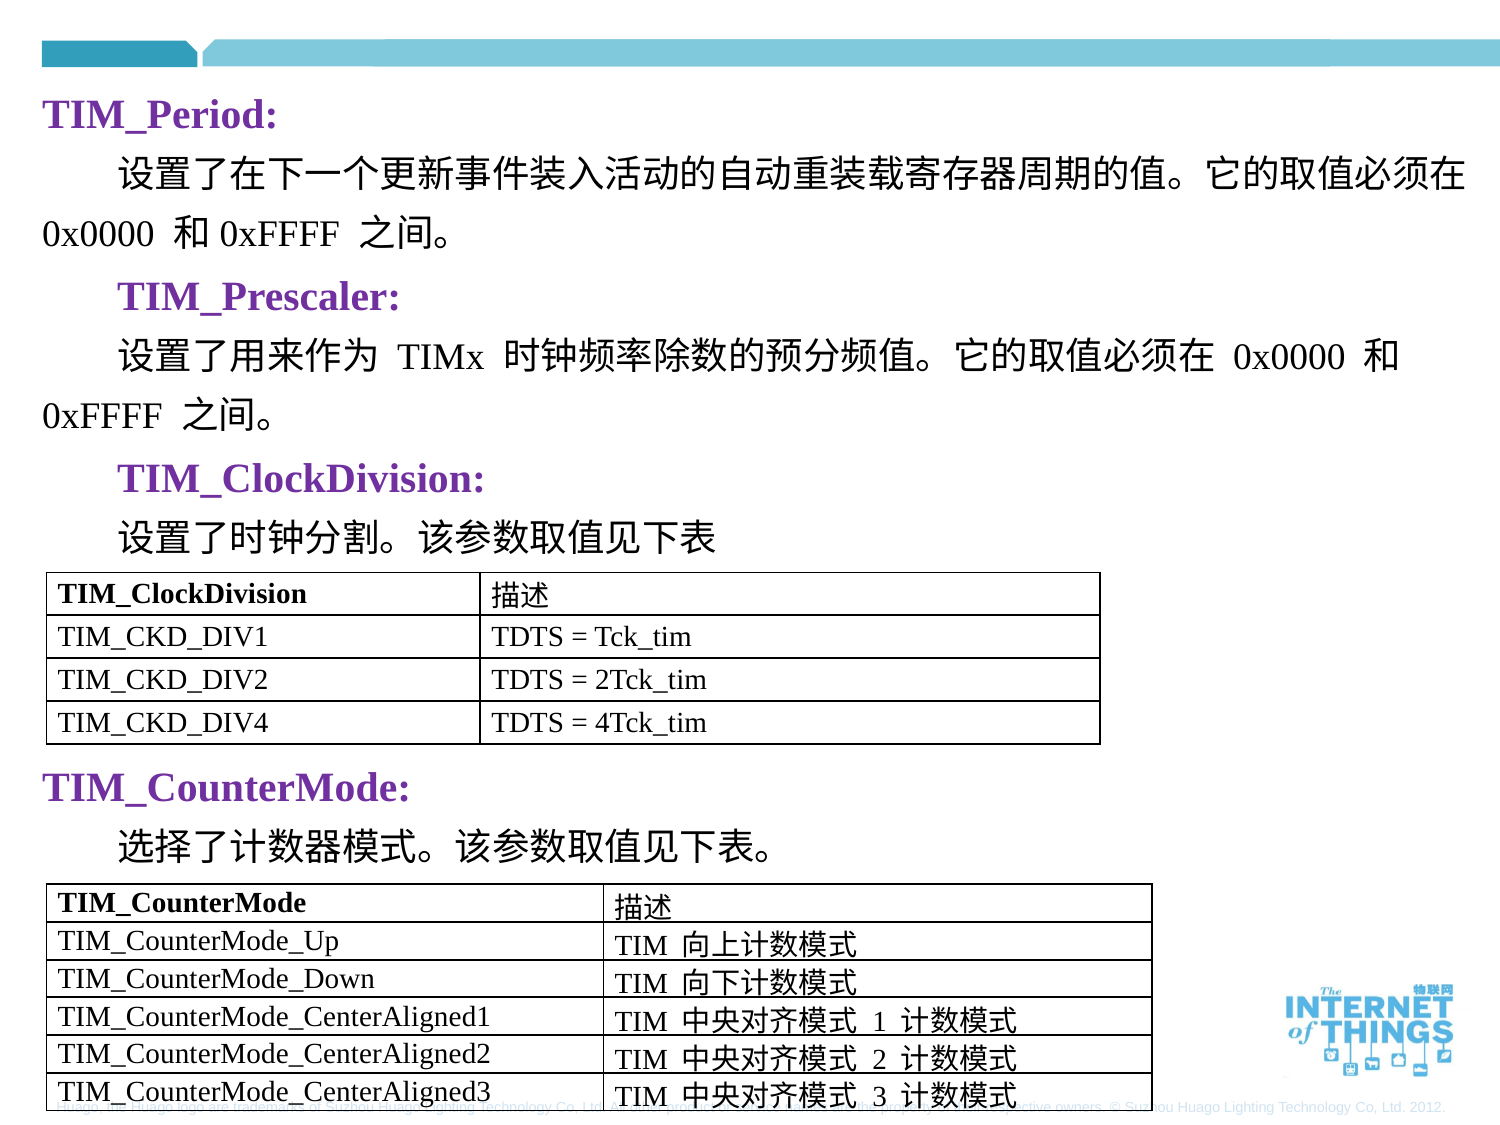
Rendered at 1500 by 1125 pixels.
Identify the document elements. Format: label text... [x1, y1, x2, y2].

table_cell TIM 向下计数模式 [604, 961, 1151, 996]
table_cell TIM_CKD_DIV4 [47, 702, 479, 737]
table_cell TIM_CounterMode_Down [47, 961, 603, 996]
table_cell TIM 中央对齐模式 2 计数模式 [604, 1036, 1151, 1072]
text_box TIM_Period: 设置了在下一个更新事件装入活动的自动重装载寄存器周期的值。它的取值必须在 0x0000 和0xFFFF 之间。 TIM_Prescaler: 设置了用来作为 TIMx 时钟频率除数的预分频值。它的取值必须在 0x0000 和 0xFFFF 之间。 TIM_ClockDivision: 设置了时钟分割。该参数取值见下表 [27, 64, 1484, 567]
table_cell TDTS = 4Tck_tim [481, 702, 1099, 737]
table_cell TDTS = Tck_tim [481, 616, 1099, 657]
table_cell TIM 中央对齐模式 1 计数模式 [604, 998, 1151, 1034]
table_header TIM_ClockDivision [47, 573, 479, 614]
picture [1283, 984, 1475, 1078]
table_header 描述 [481, 573, 1099, 614]
table_cell TIM_CounterMode_Up [47, 923, 603, 959]
table_cell TDTS = 2Tck_tim [481, 659, 1099, 700]
table_cell TIM_CounterMode_CenterAligned3 [47, 1074, 603, 1110]
text_box TIM_CounterMode: 选择了计数器模式。该参数取值见下表。 [27, 737, 1438, 876]
table_cell TIM_CKD_DIV2 [47, 659, 479, 700]
table_cell TIM_CounterMode_CenterAligned1 [47, 998, 603, 1034]
table_cell TIM 中央对齐模式 3 计数模式 [604, 1074, 1151, 1110]
table_cell TIM_CounterMode_CenterAligned2 [47, 1036, 603, 1072]
table_header TIM_CounterMode [47, 885, 603, 921]
table_cell TIM_CKD_DIV1 [47, 616, 479, 657]
table_cell TIM 向上计数模式 [604, 923, 1151, 959]
table_header 描述 [604, 885, 1151, 921]
